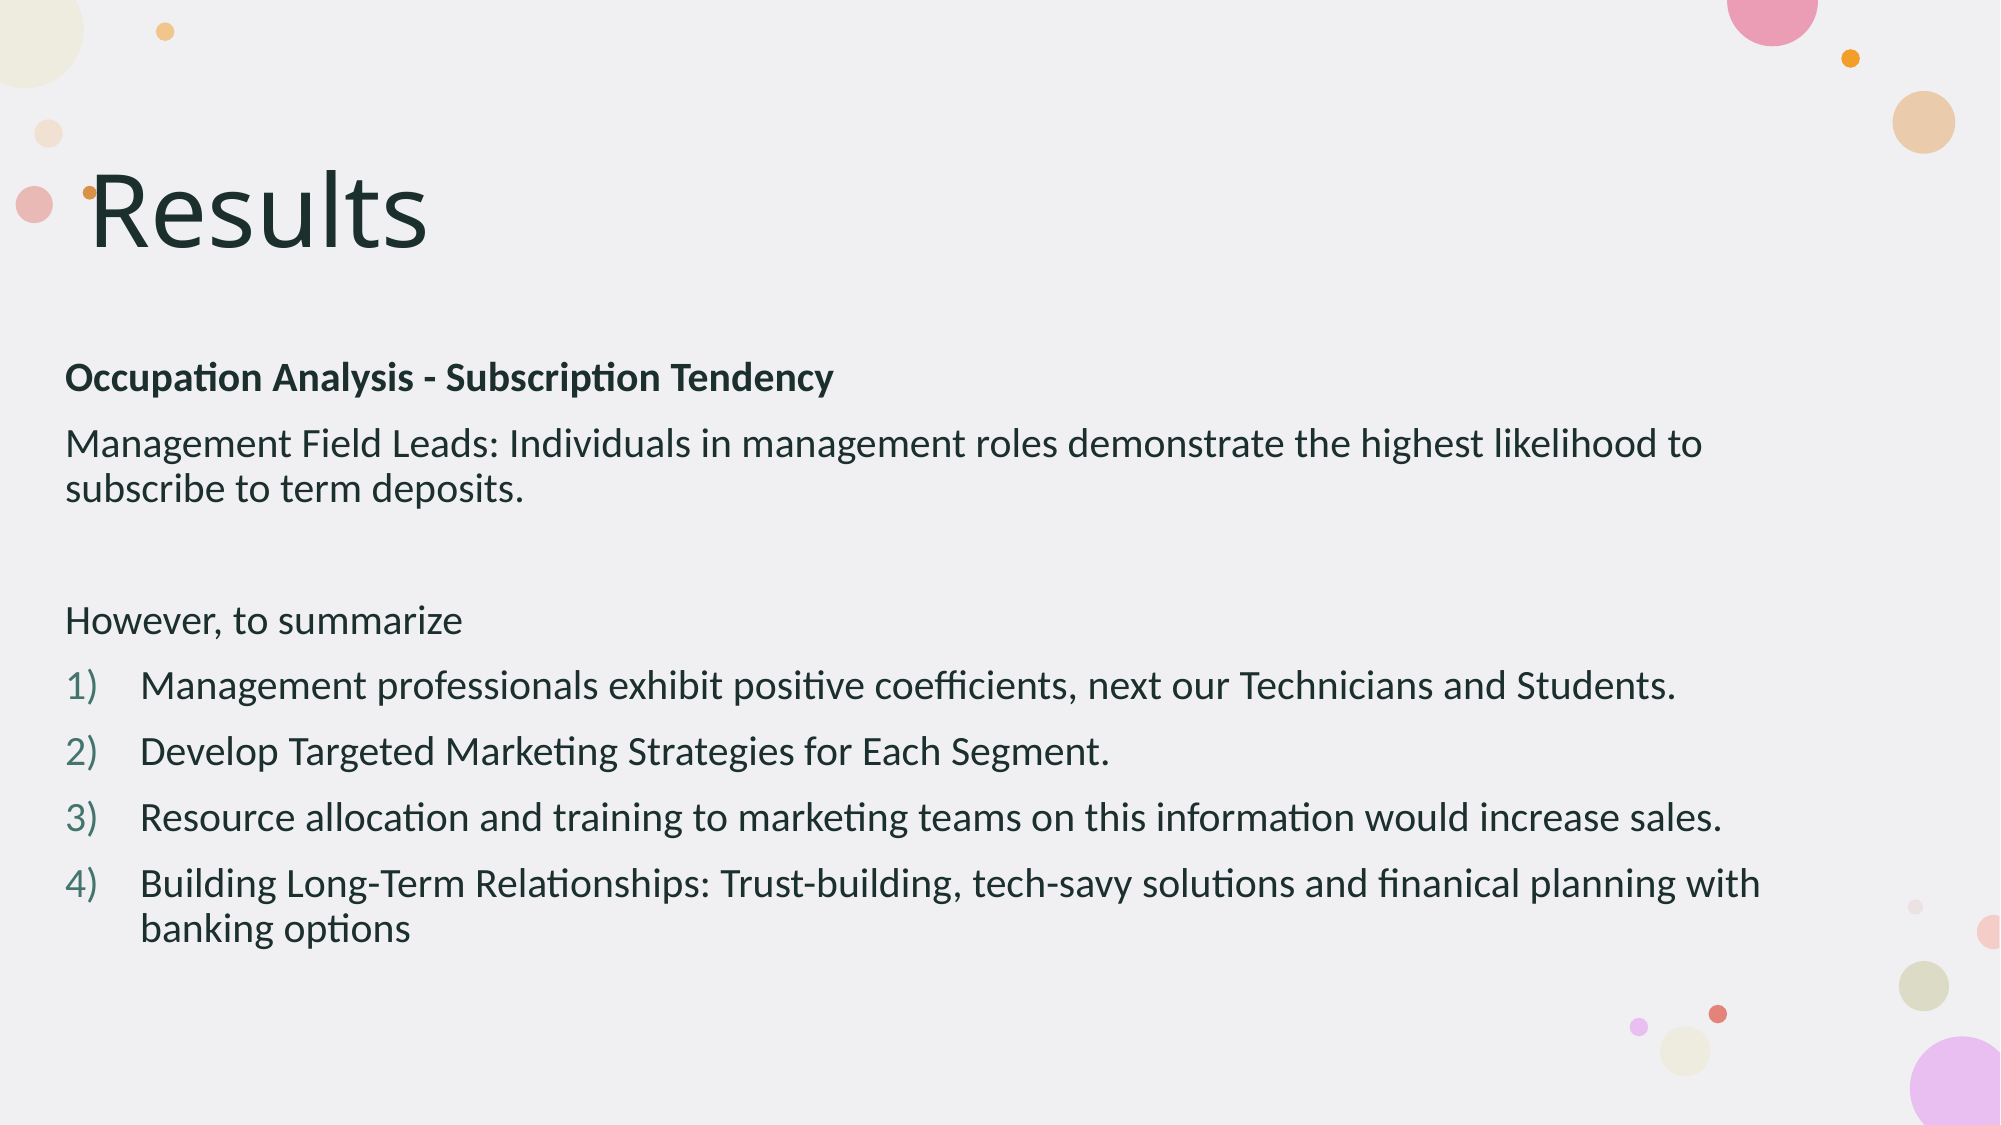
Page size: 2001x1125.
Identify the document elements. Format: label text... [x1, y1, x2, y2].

title Results [72, 43, 1877, 277]
list Occupation Analysis - Subscription Tendency Management Field Leads: Individuals in management roles demonstrate the highest likelihood to subscribe to term deposits. However, to summarize Management professionals exhibit positive coefficients, next our Technicians and Students. Develop Targeted Marketing Strategies for Each Segment. Resource allocation and training to marketing teams on this information would increase sales. Building Long-Term Relationships: Trust-building, tech-savy solutions and finanical planning with banking options [50, 277, 1877, 1014]
